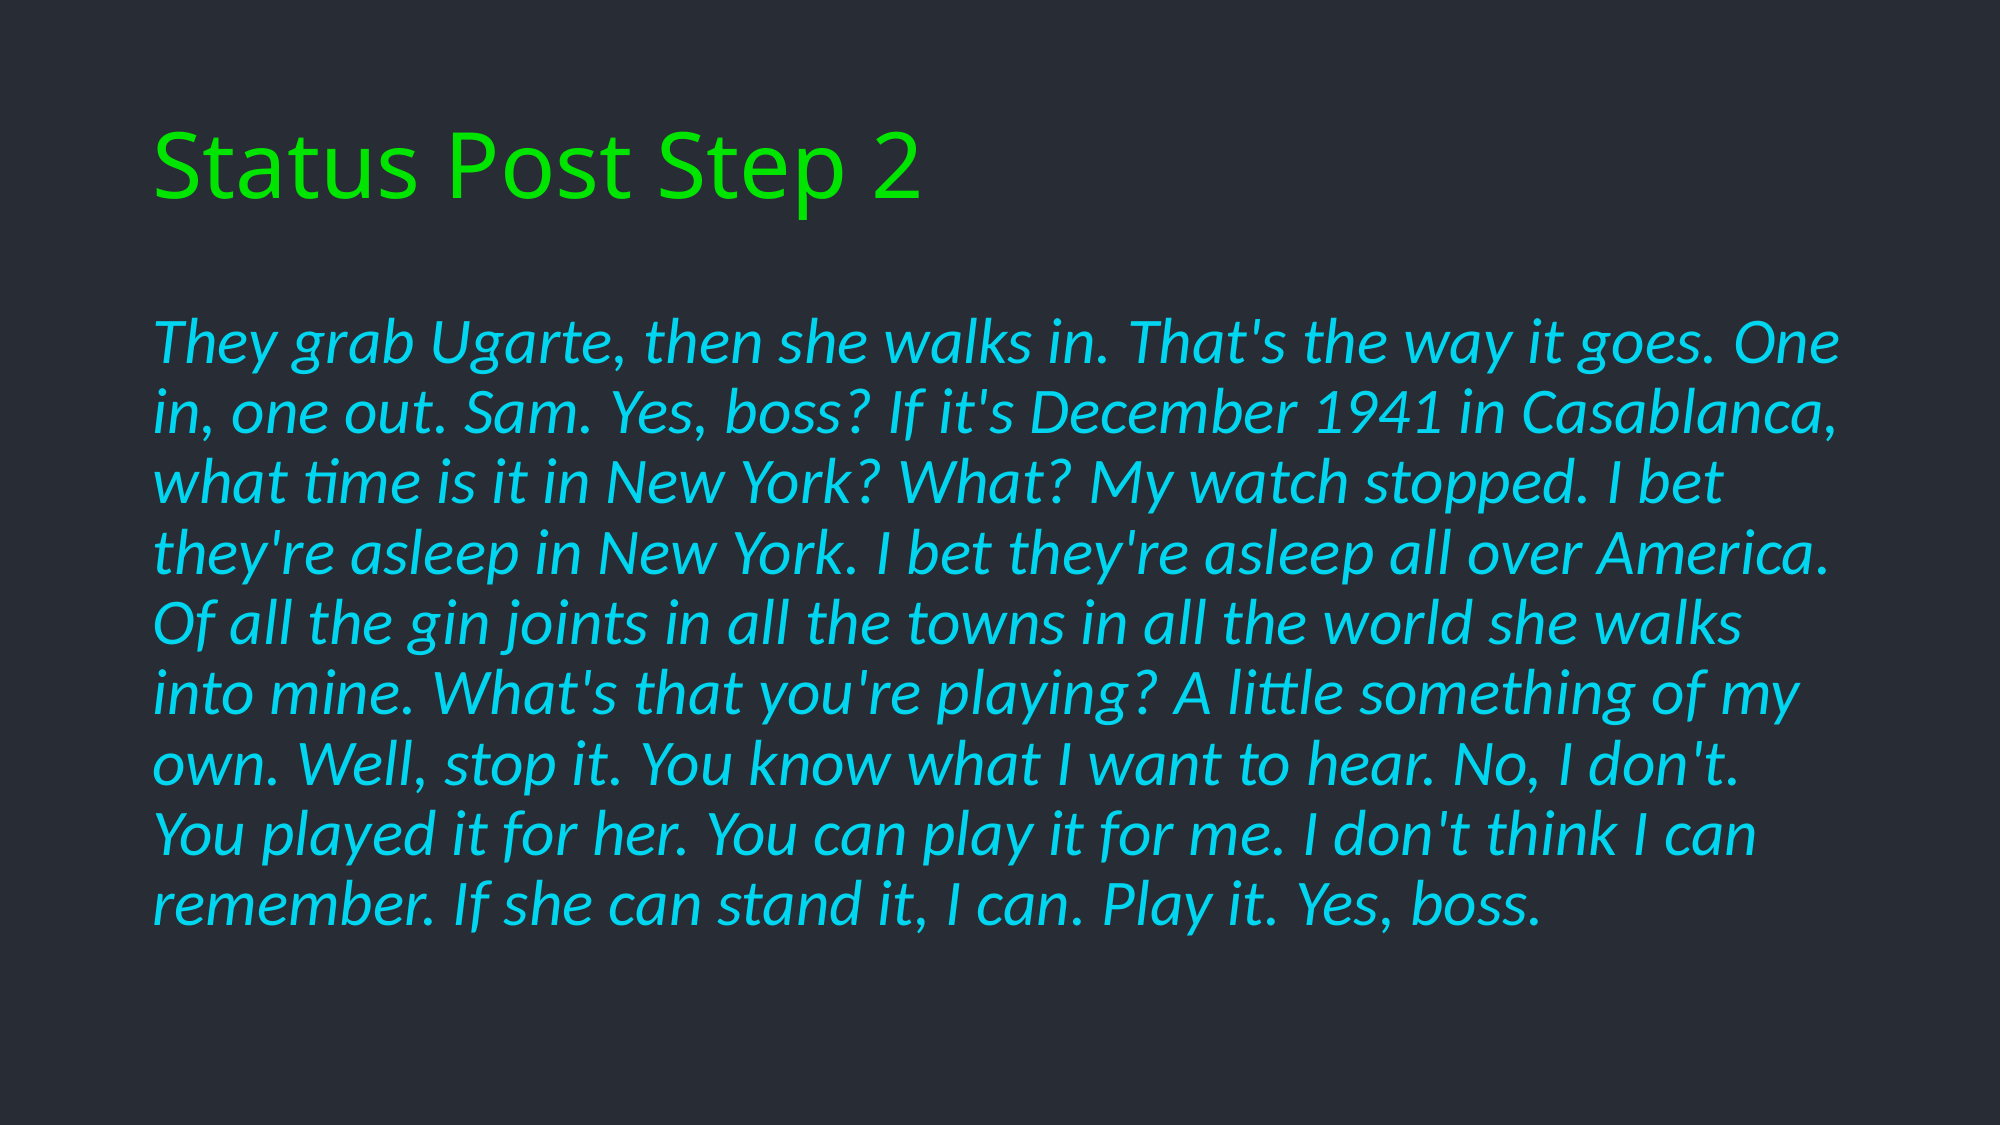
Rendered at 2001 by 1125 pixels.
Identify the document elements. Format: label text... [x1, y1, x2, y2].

list They grab Ugarte, then she walks in. That's the way it goes. One in, one out. Sam. Yes, boss? If it's December 1941 in Casablanca, what time is it in New York? What? My watch stopped. I bet they're asleep in New York. I bet they're asleep all over America. Of all the gin joints in all the towns in all the world she walks into mine. What's that you're playing? A little something of my own. Well, stop it. You know what I want to hear. No, I don't. You played it for her. You can play it for me. I don't think I can remember. If she can stand it, I can. Play it. Yes, boss. [137, 299, 1863, 1014]
title Status Post Step 2 [137, 59, 1863, 278]
